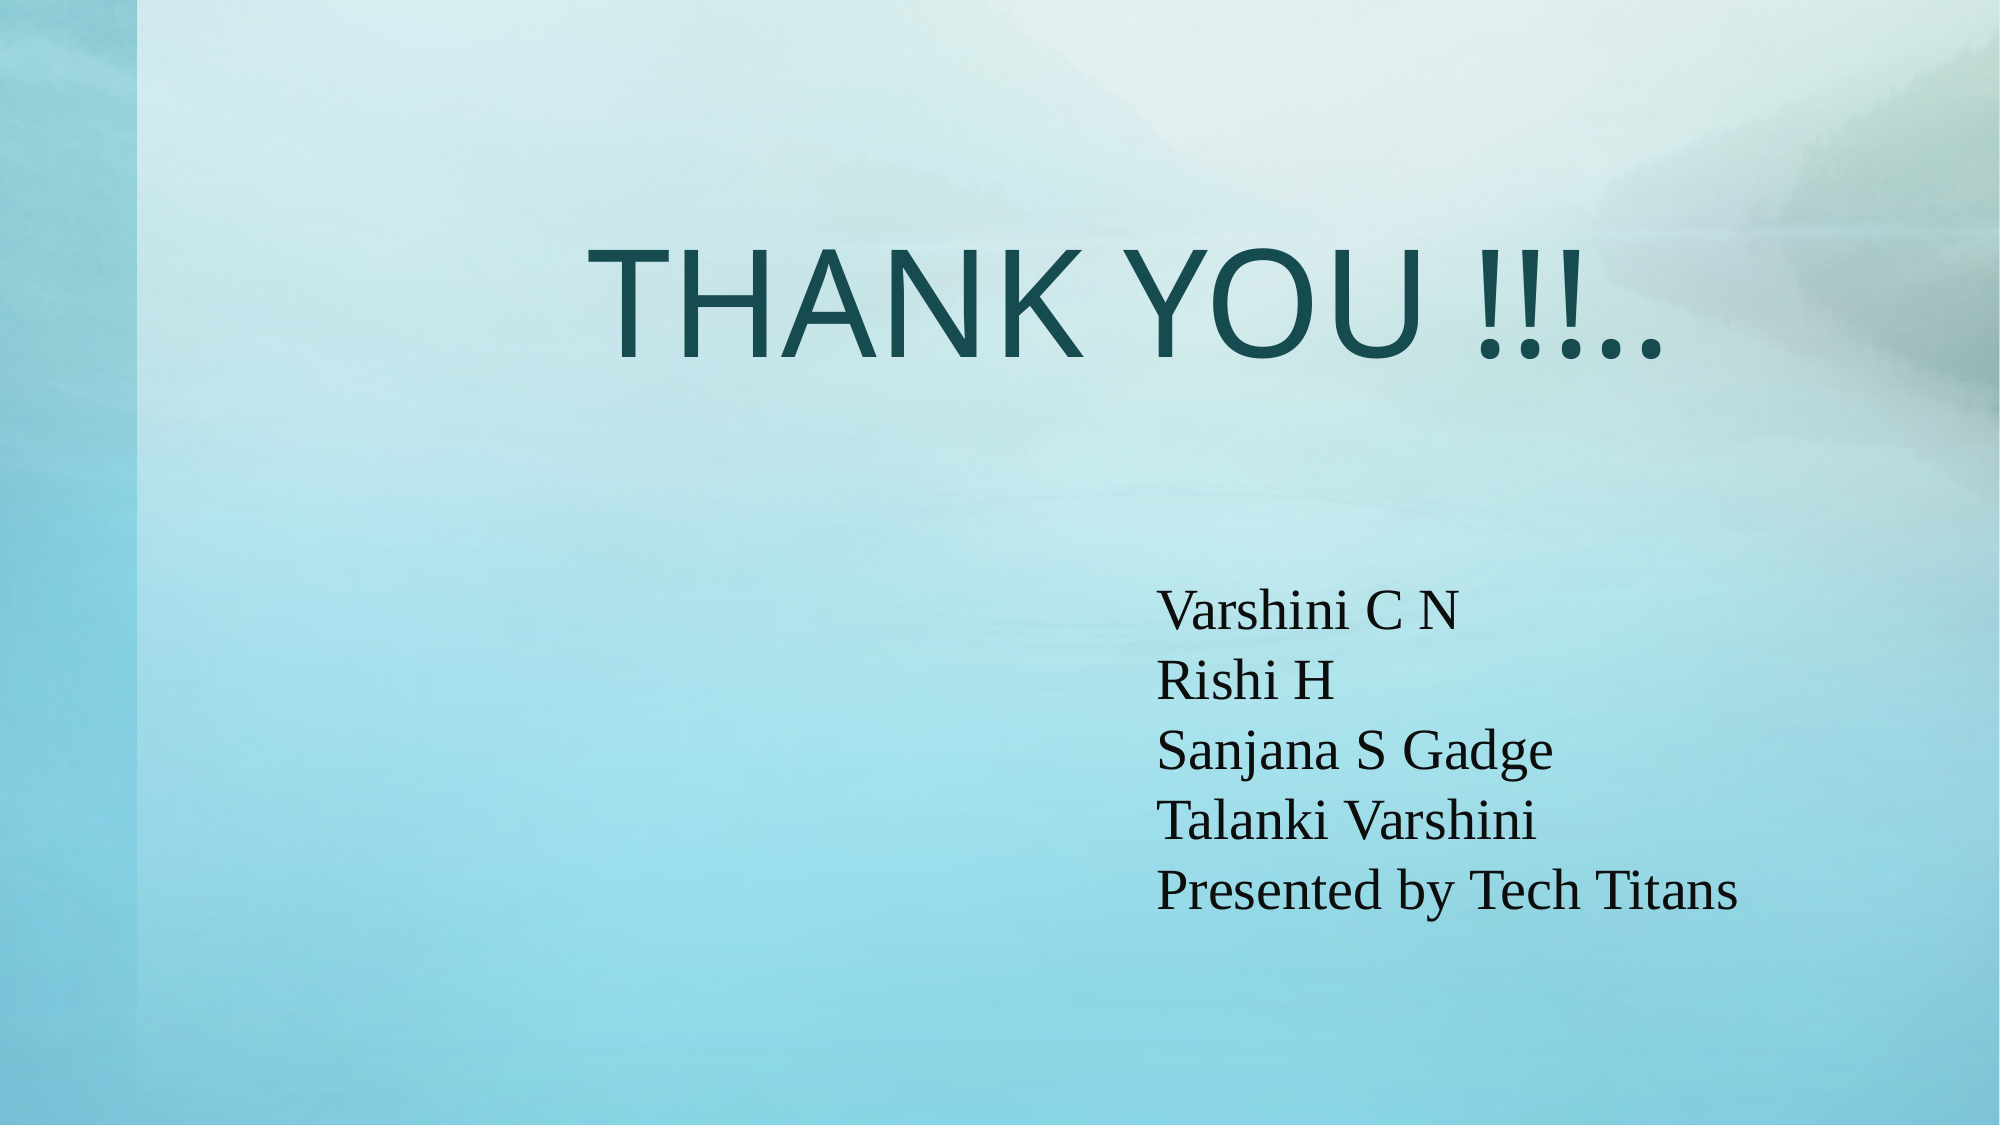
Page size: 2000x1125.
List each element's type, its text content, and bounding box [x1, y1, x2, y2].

picture [0, 0, 2000, 1125]
title THANK YOU !!!.. [125, 184, 2000, 433]
text_box Varshini C N Rishi H Sanjana S Gadge Talanki Varshini Presented by Tech Titans [1141, 563, 1945, 989]
